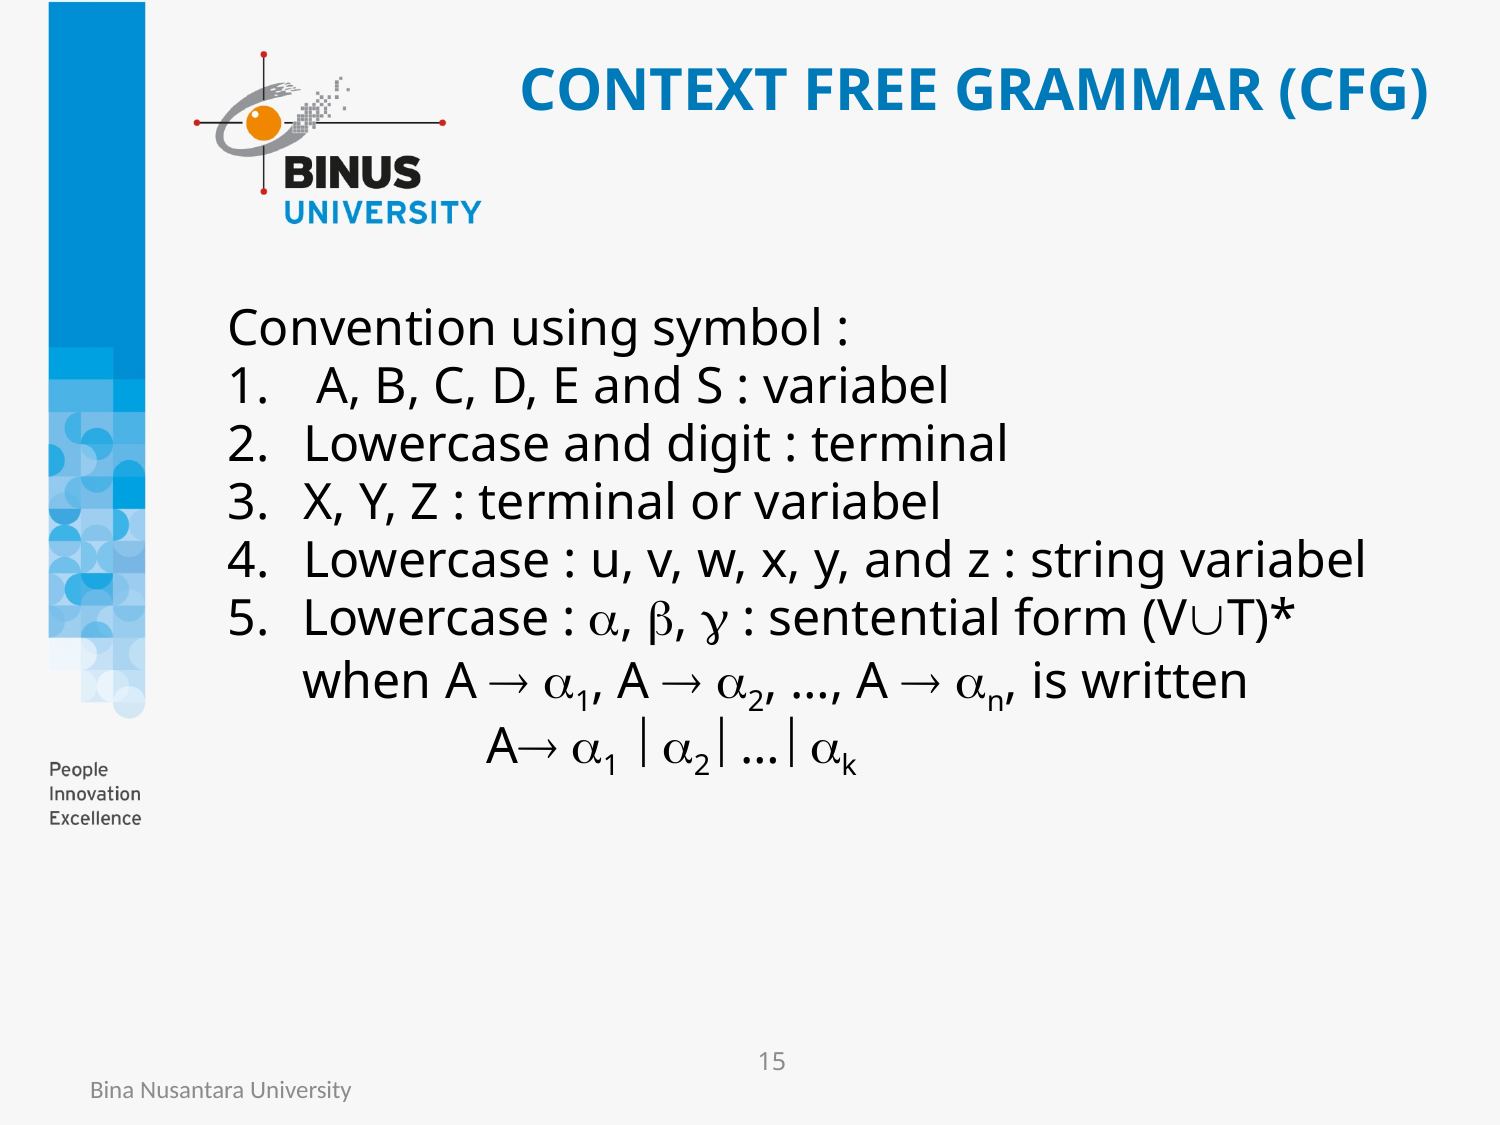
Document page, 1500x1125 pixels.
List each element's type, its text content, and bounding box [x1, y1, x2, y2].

title CONTEXT FREE GRAMMAR (CFG) [462, 24, 1488, 150]
slide_number Bina Nusantara University [75, 1058, 425, 1119]
picture [0, 0, 1500, 845]
slide_number 15 [534, 1023, 1010, 1102]
list Convention using symbol : 1. A, B, C, D, E and S : variabel 2. Lowercase and digit : terminal 3. X, Y, Z : terminal or variabel 4. Lowercase : u, v, w, x, y, and z : string variabel Lowercase : , ,  : sentential form (VT)* when A  1, A  2, …, A  n, is written A 1  2 … k [212, 299, 1425, 1005]
